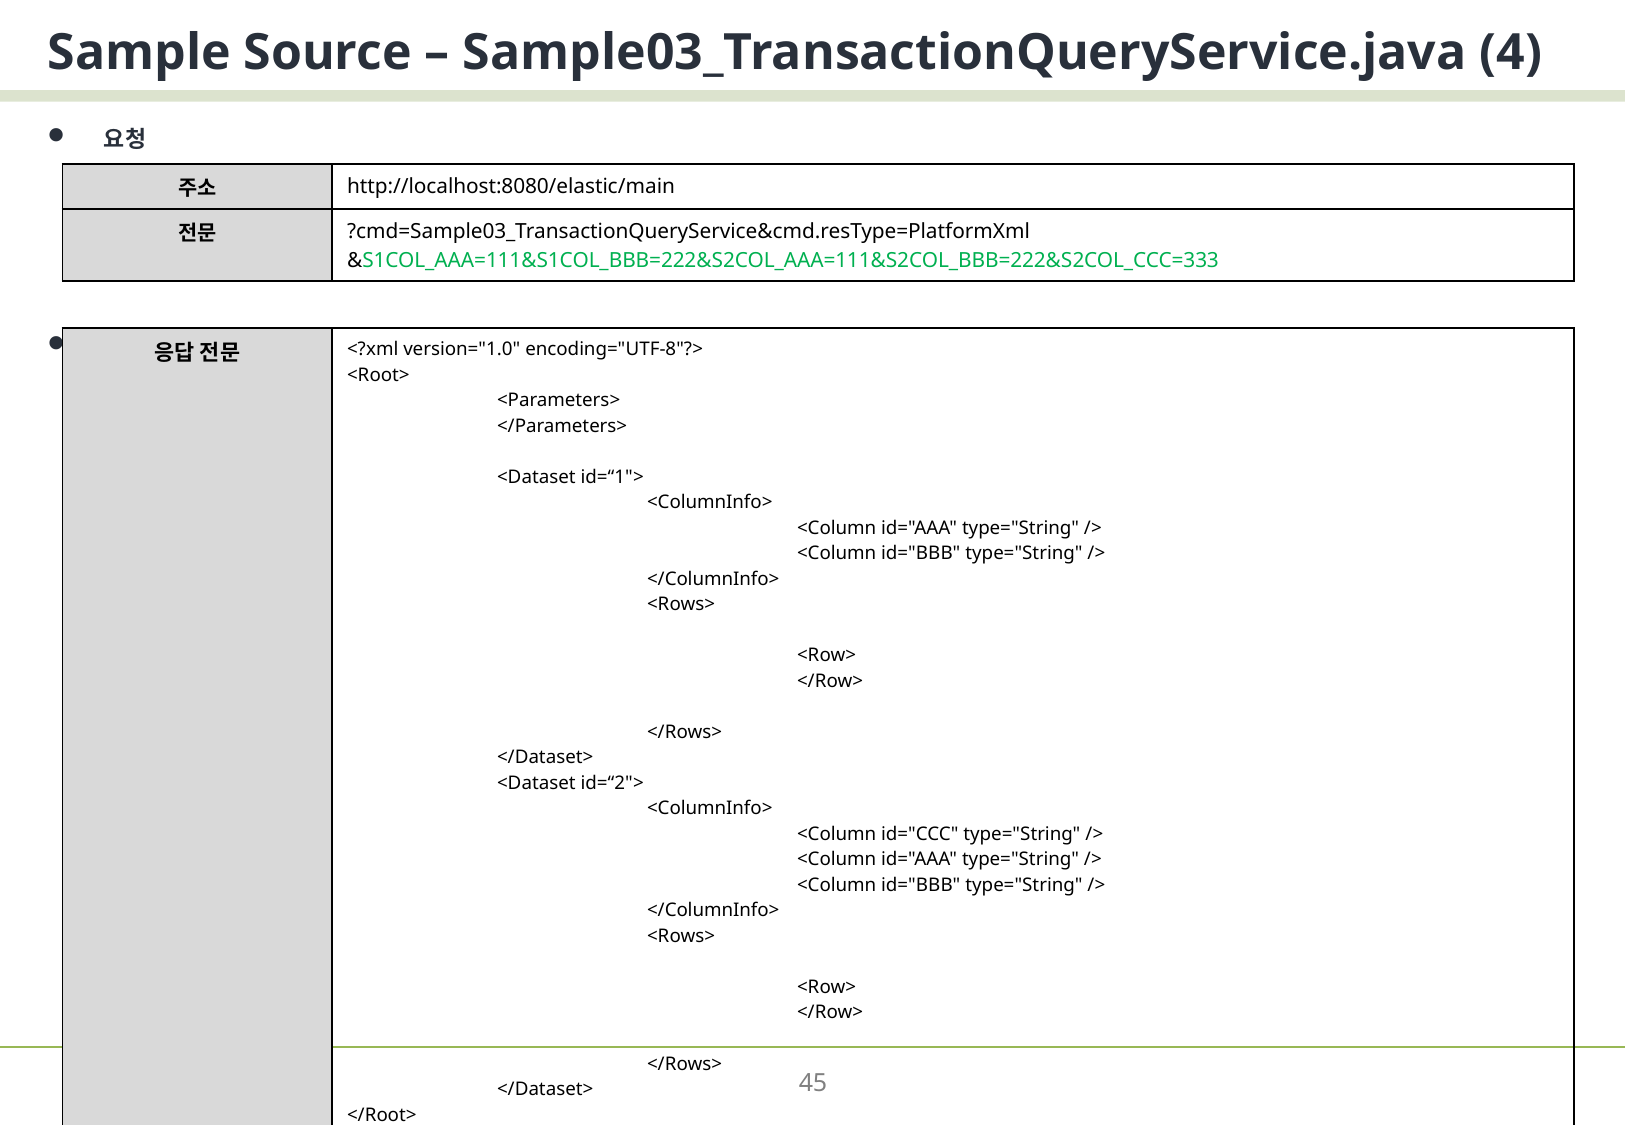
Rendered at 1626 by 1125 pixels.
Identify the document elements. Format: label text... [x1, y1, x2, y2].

table_header http://localhost:8080/elastic/main [333, 165, 1573, 208]
table_header 주소 [63, 165, 331, 208]
title Sample Source – Sample03_TransactionQueryService.java (4) [32, 11, 1625, 90]
table_cell ?cmd=Sample03_TransactionQueryService&cmd.resType=PlatformXml &S1COL_AAA=111&S1COL_BBB=222&S2COL_AAA=111&S2COL_BBB=222&S2COL_CCC=333 [333, 210, 1573, 280]
list 요청 응답 [32, 117, 1625, 329]
table_cell 전문 [63, 210, 331, 280]
table_header 응답 전문 [63, 329, 331, 1125]
table_header <?xml version="1.0" encoding="UTF-8"?> <Root> <Parameters> </Parameters> <Dataset id=“1"> <ColumnInfo> <Column id="AAA" type="String" /> <Column id="BBB" type="String" /> </ColumnInfo> <Rows> <Row> </Row> </Rows> </Dataset> <Dataset id=“2"> <ColumnInfo> <Column id="CCC" type="String" /> <Column id="AAA" type="String" /> <Column id="BBB" type="String" /> </ColumnInfo> <Rows> <Row> </Row> </Rows> </Dataset> </Root> [333, 329, 1573, 1125]
